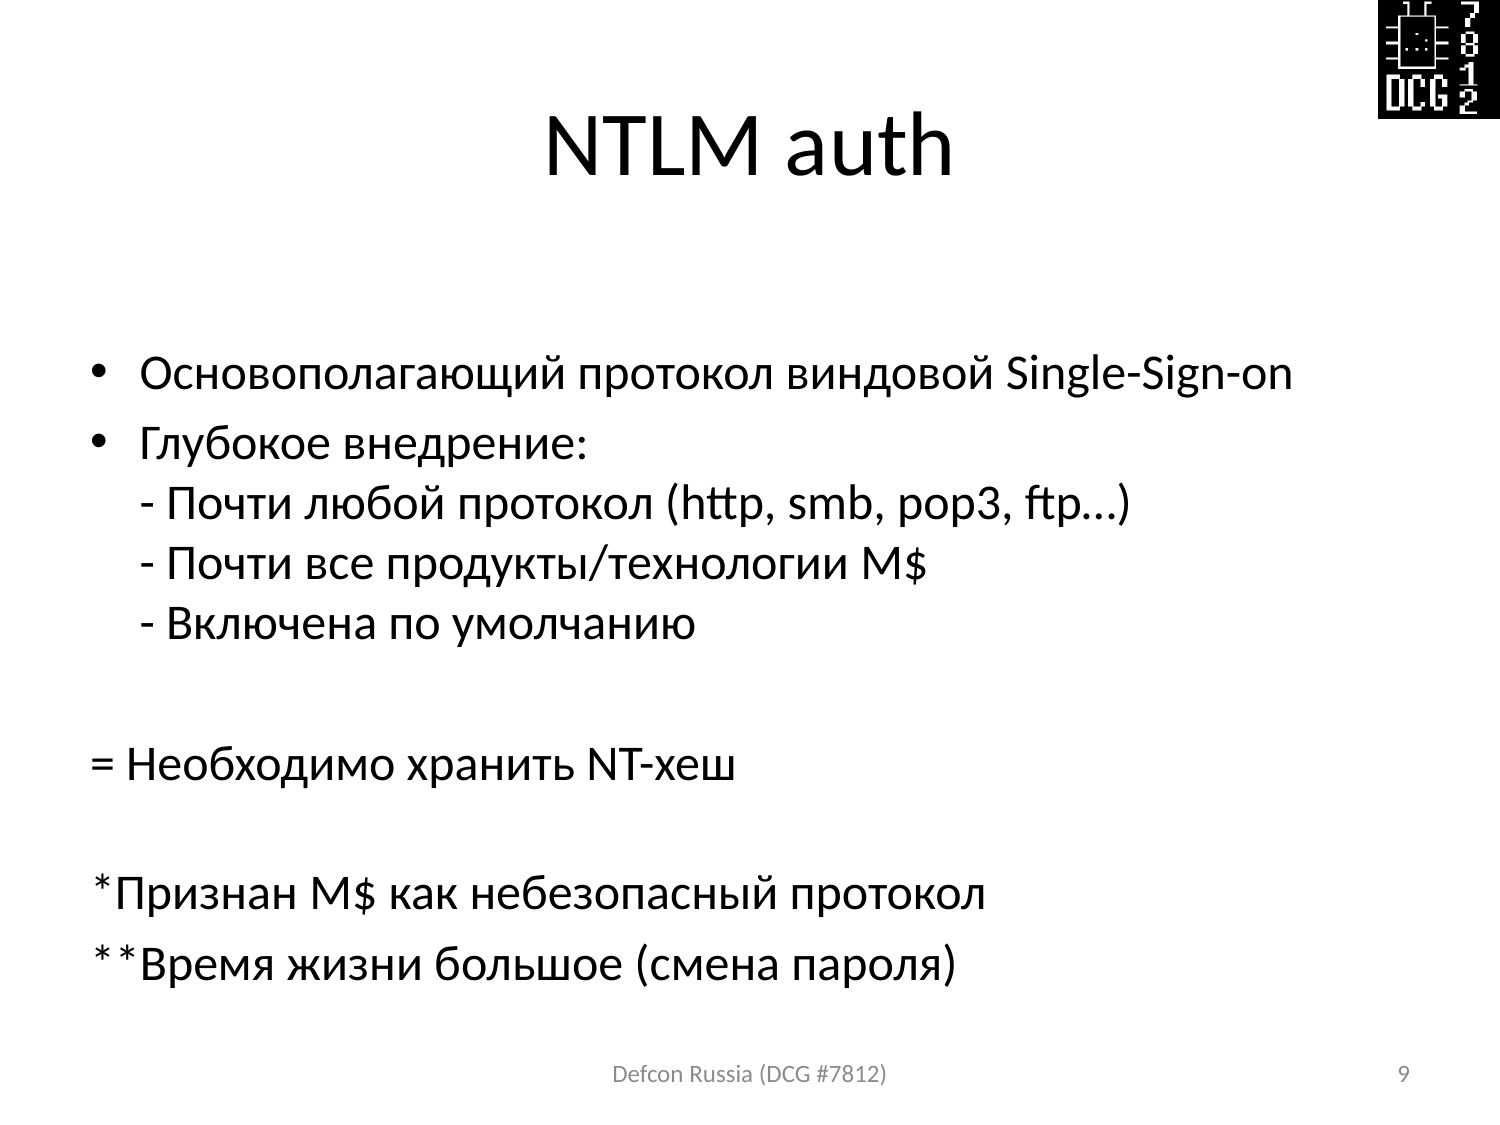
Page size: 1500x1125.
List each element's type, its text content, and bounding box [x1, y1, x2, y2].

picture [1378, 0, 1500, 119]
slide_number 9 [1074, 1042, 1425, 1103]
list Основополагающий протокол виндовой Single-Sign-on Глубокое внедрение: - Почти любой протокол (http, smb, pop3, ftp…) - Почти все продукты/технологии M$ - Включена по умолчанию = Необходимо хранить NT-хеш *Признан M$ как небезопасный протокол **Время жизни большое (смена пароля) [75, 262, 1379, 1012]
footer Defcon Russia (DCG #7812) [512, 1042, 988, 1103]
title NTLM auth [75, 45, 1425, 233]
